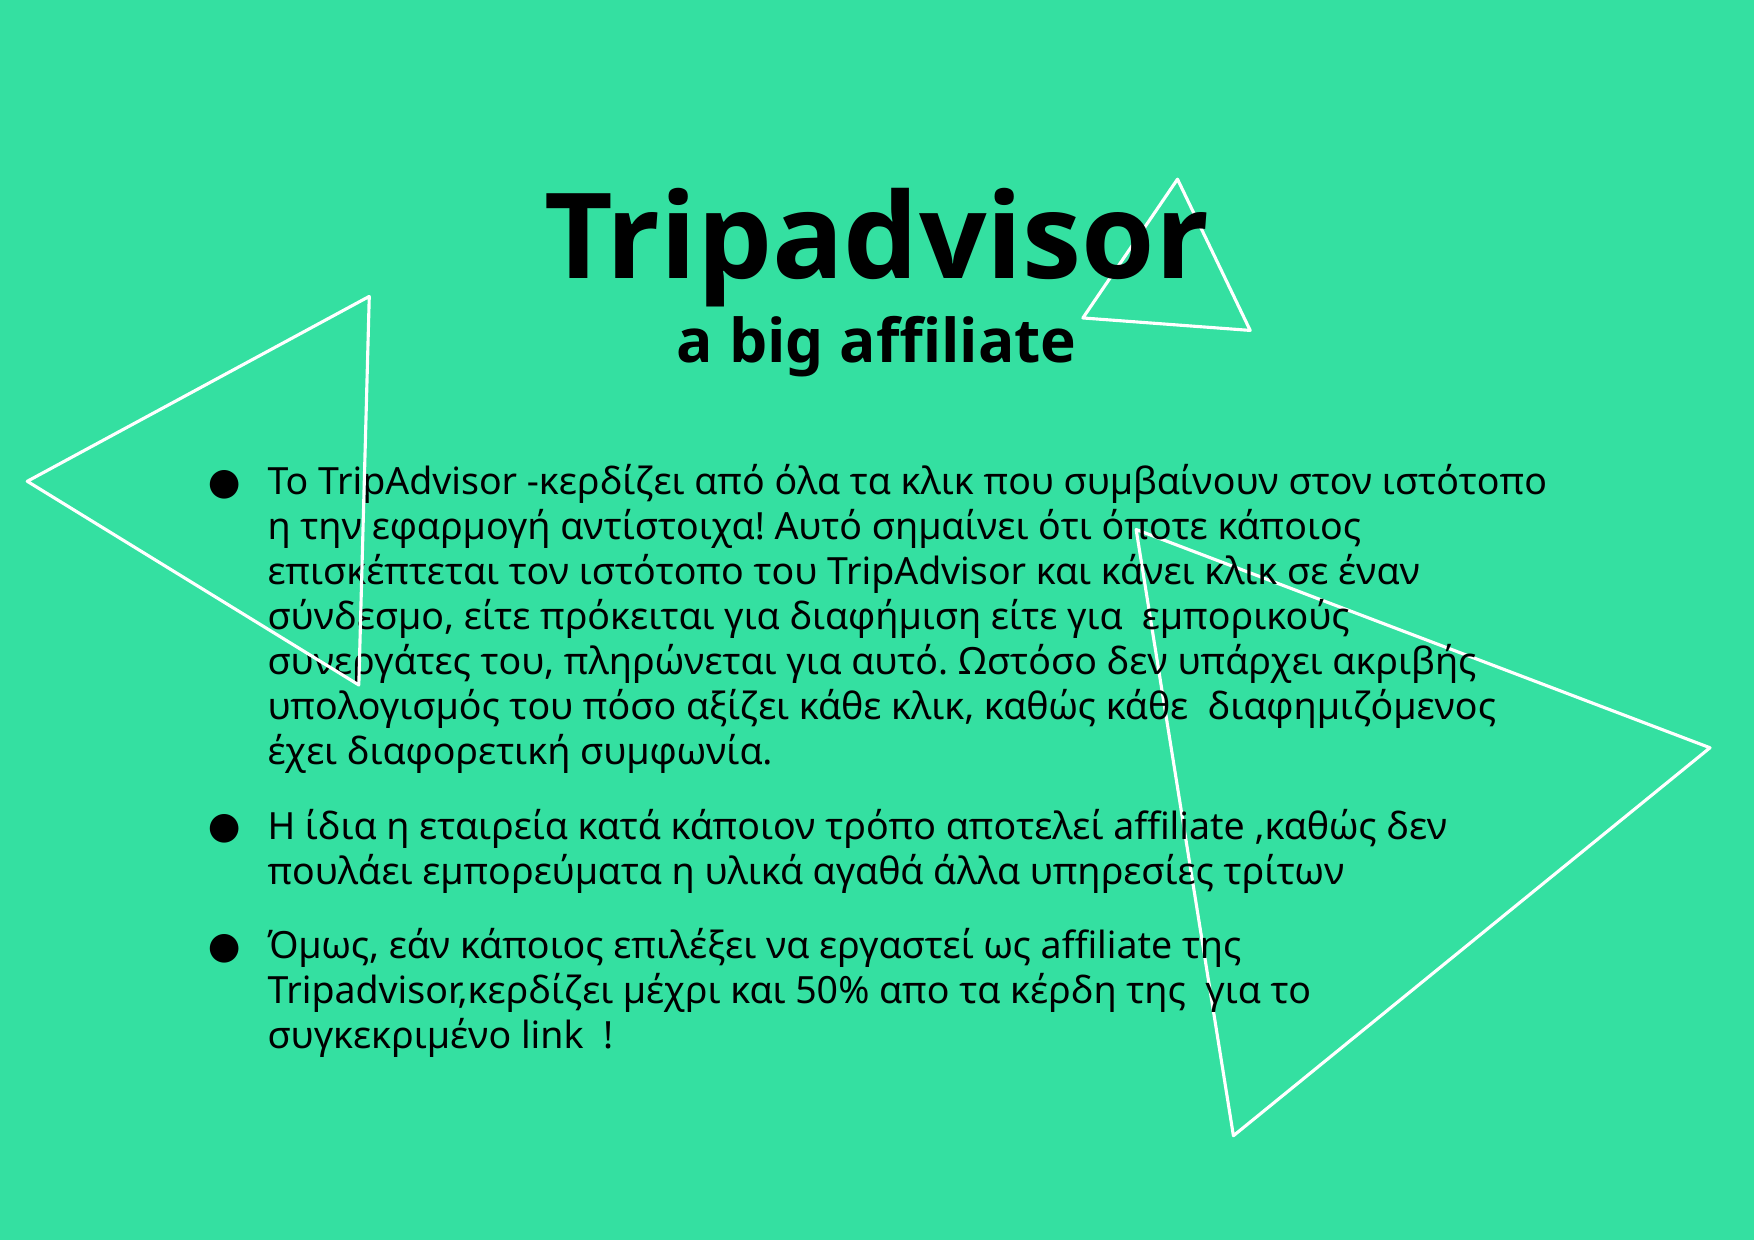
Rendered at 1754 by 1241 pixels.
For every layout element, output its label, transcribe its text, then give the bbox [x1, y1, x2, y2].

text_box [27, 296, 370, 685]
text_box [1559, 690, 1711, 871]
text_box Το TripAdvisor -κερδίζει από όλα τα κλικ που συμβαίνουν στον ιστότοπο η την εφαρμογή αντίστοιχα! Αυτό σημαίνει ότι όποτε κάποιος επισκέπτεται τον ιστότοπο του TripAdvisor και κάνει κλικ σε έναν σύνδεσμο, είτε πρόκειται για διαφήμιση είτε για εμπορικούς συνεργάτες του, πληρώνεται για αυτό. Ωστόσο δεν υπάρχει ακριβής υπολογισμός του πόσο αξίζει κάθε κλικ, καθώς κάθε διαφημιζόμενος έχει διαφορετική συμφωνία. Η ίδια η εταιρεία κατά κάποιον τρόπο αποτελεί affiliate ,καθώς δεν πουλάει εμπορεύματα η υλικά αγαθά άλλα υπηρεσίες τρίτων Όμως, εάν κάποιος επιλέξει να εργαστεί ως affiliate της Tripadvisor,κερδίζει μέχρι και 50% απο τα κέρδη της για το συγκεκριμένο link ! [196, 457, 1559, 1189]
text_box Tripadvisor a big affiliate [431, 144, 1323, 369]
